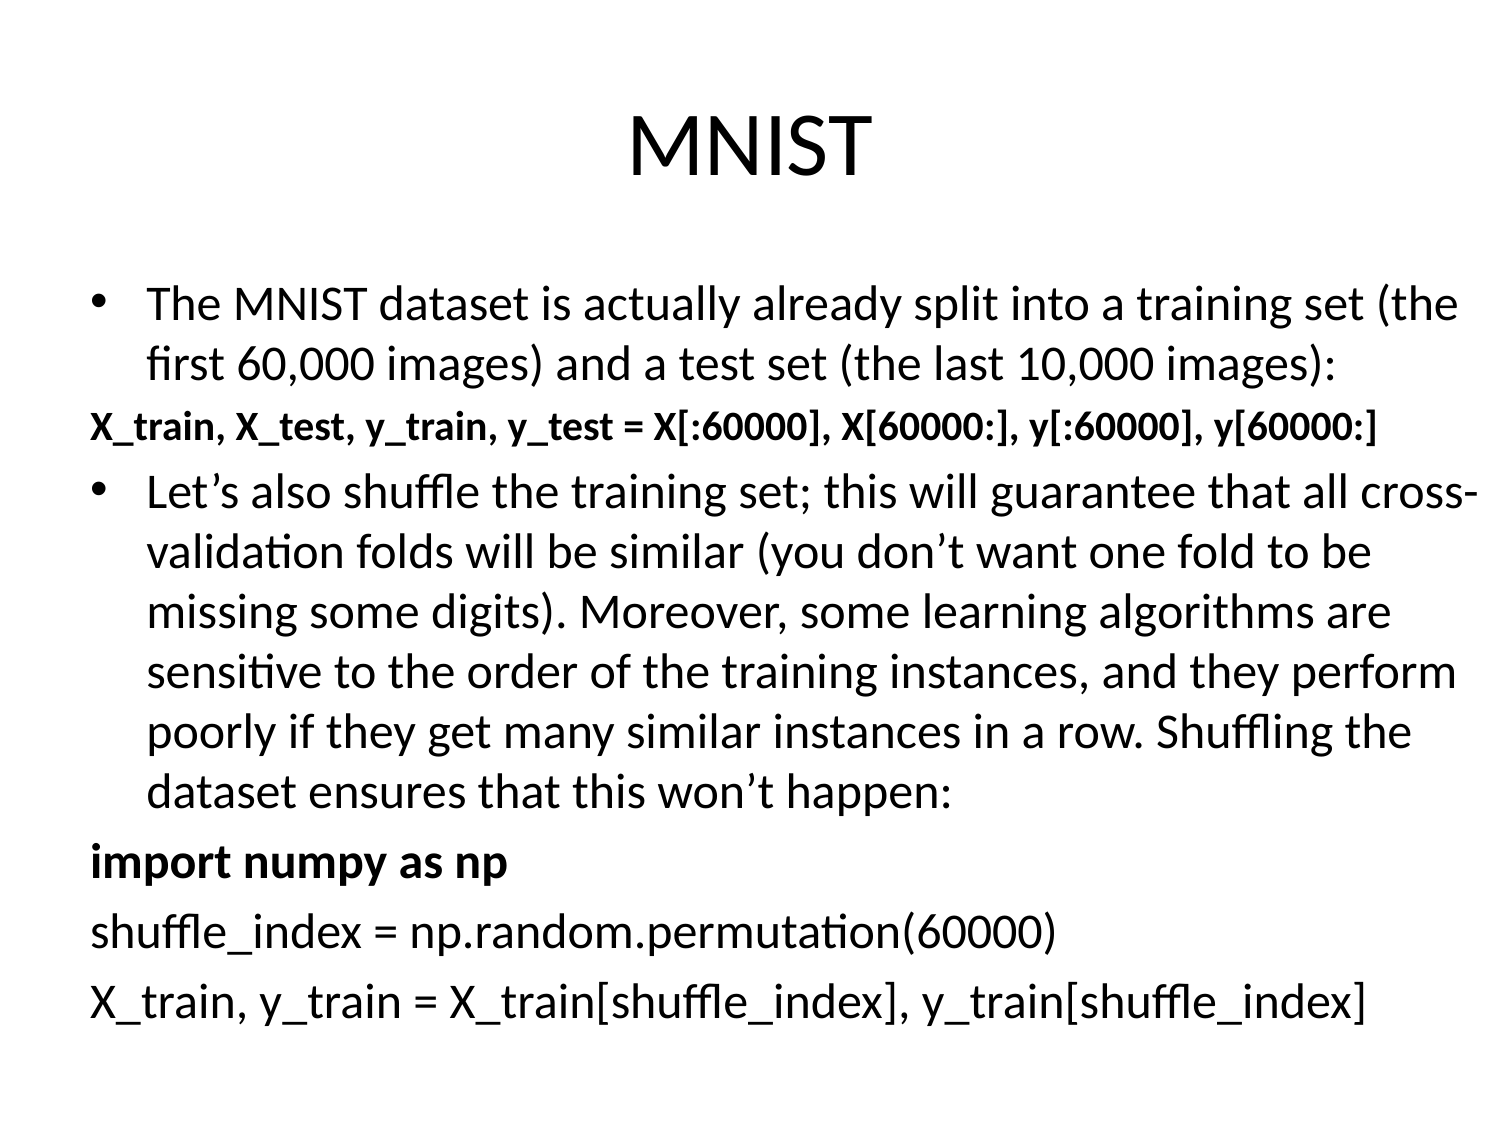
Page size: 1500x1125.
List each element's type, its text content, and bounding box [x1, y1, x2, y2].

title MNIST [75, 45, 1425, 233]
list The MNIST dataset is actually already split into a training set (the first 60,000 images) and a test set (the last 10,000 images): X_train, X_test, y_train, y_test = X[:60000], X[60000:], y[:60000], y[60000:] Let’s also shuffle the training set; this will guarantee that all cross-validation folds will be similar (you don’t want one fold to be missing some digits). Moreover, some learning algorithms are sensitive to the order of the training instances, and they perform poorly if they get many similar instances in a row. Shuffling the dataset ensures that this won’t happen: import numpy as np shuffle_index = np.random.permutation(60000) X_train, y_train = X_train[shuffle_index], y_train[shuffle_index] [75, 262, 1500, 1125]
